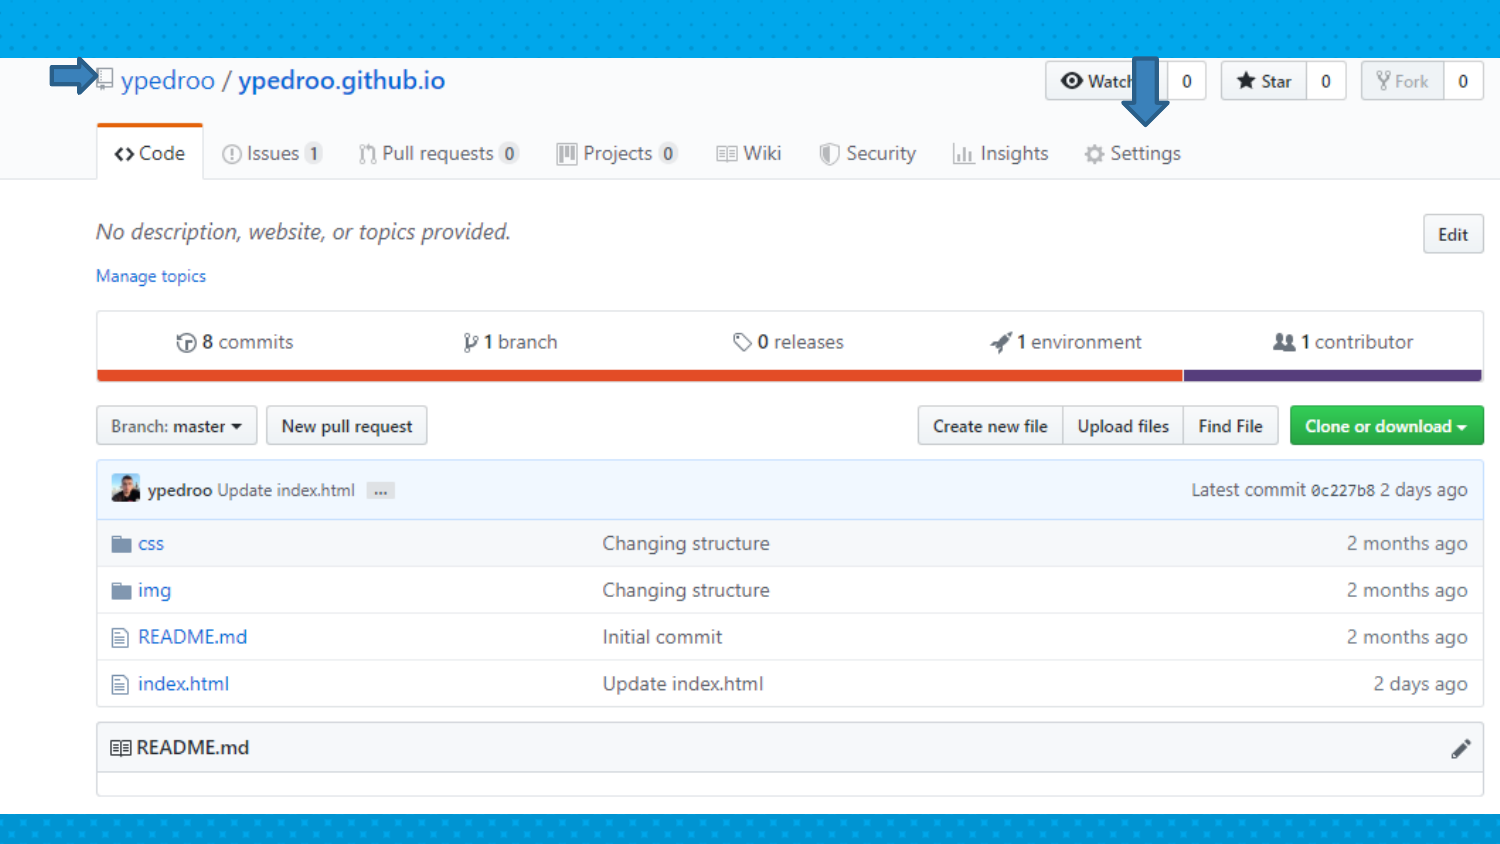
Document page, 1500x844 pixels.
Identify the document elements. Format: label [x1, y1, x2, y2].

picture [0, 58, 1500, 813]
